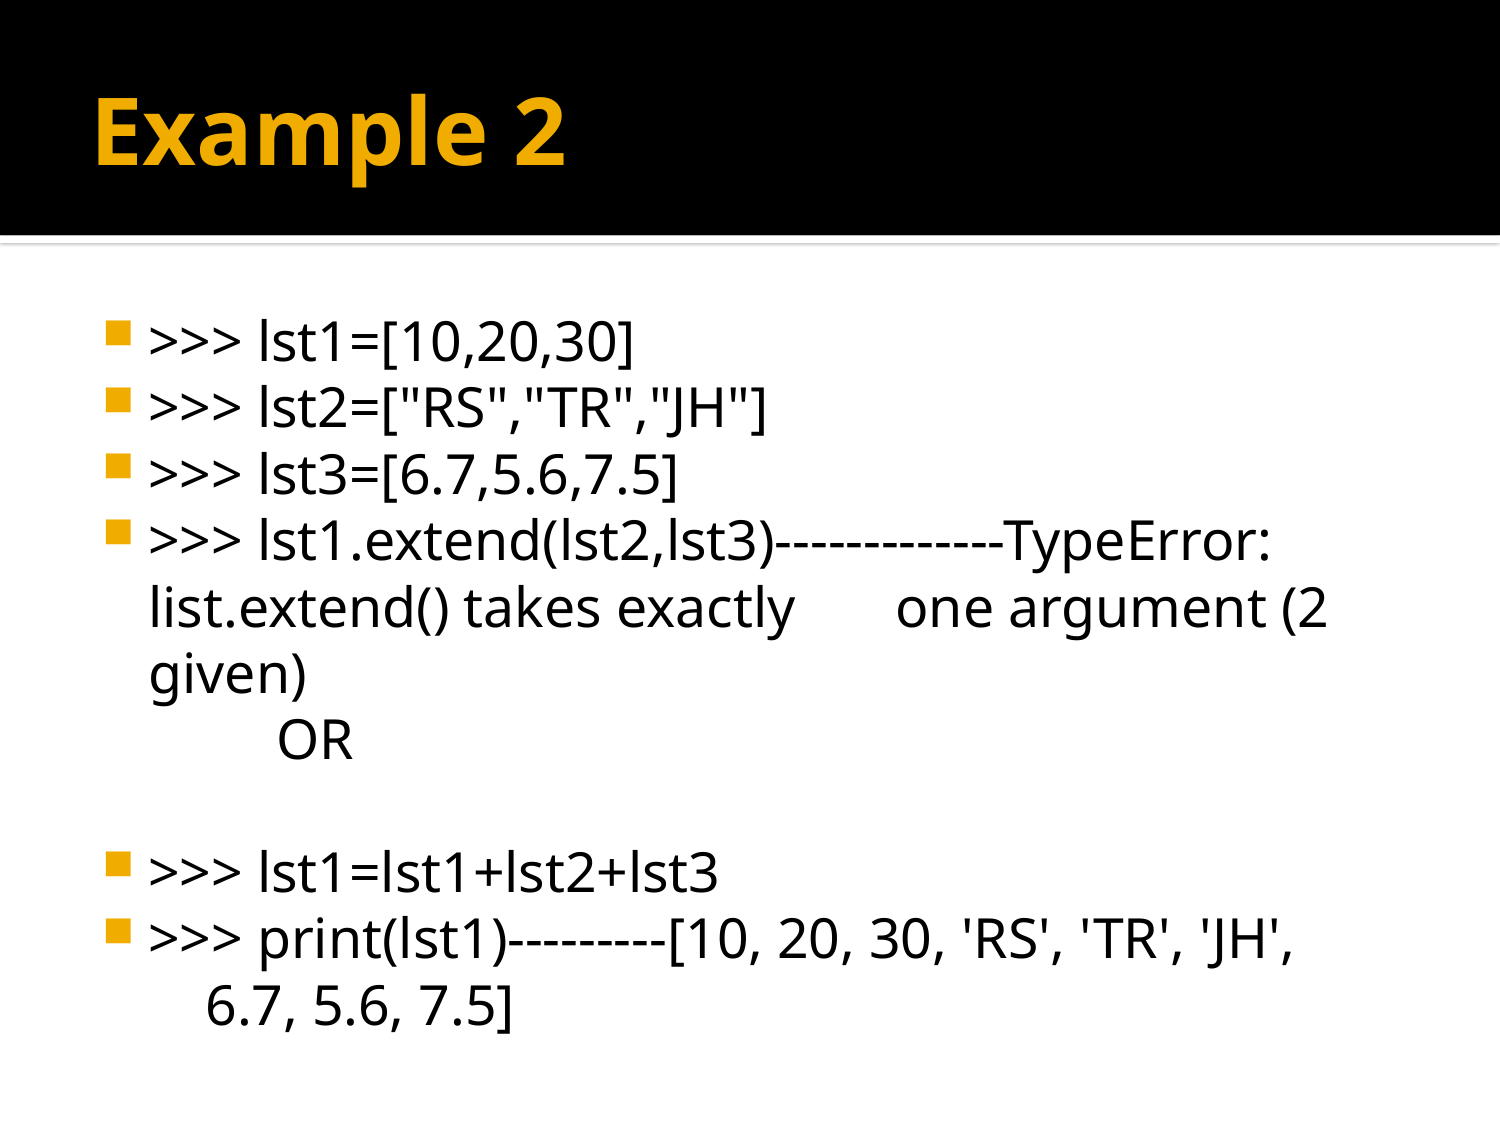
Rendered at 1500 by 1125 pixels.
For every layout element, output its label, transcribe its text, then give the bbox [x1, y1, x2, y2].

list >>> lst1=[10,20,30] >>> lst2=["RS","TR","JH"] >>> lst3=[6.7,5.6,7.5] >>> lst1.extend(lst2,lst3)-------------TypeError: list.extend() takes exactly one argument (2 given) OR >>> lst1=lst1+lst2+lst3 >>> print(lst1)---------[10, 20, 30, 'RS', 'TR', 'JH', 6.7, 5.6, 7.5] [75, 291, 1425, 1050]
title Example 2 [75, 25, 1425, 231]
